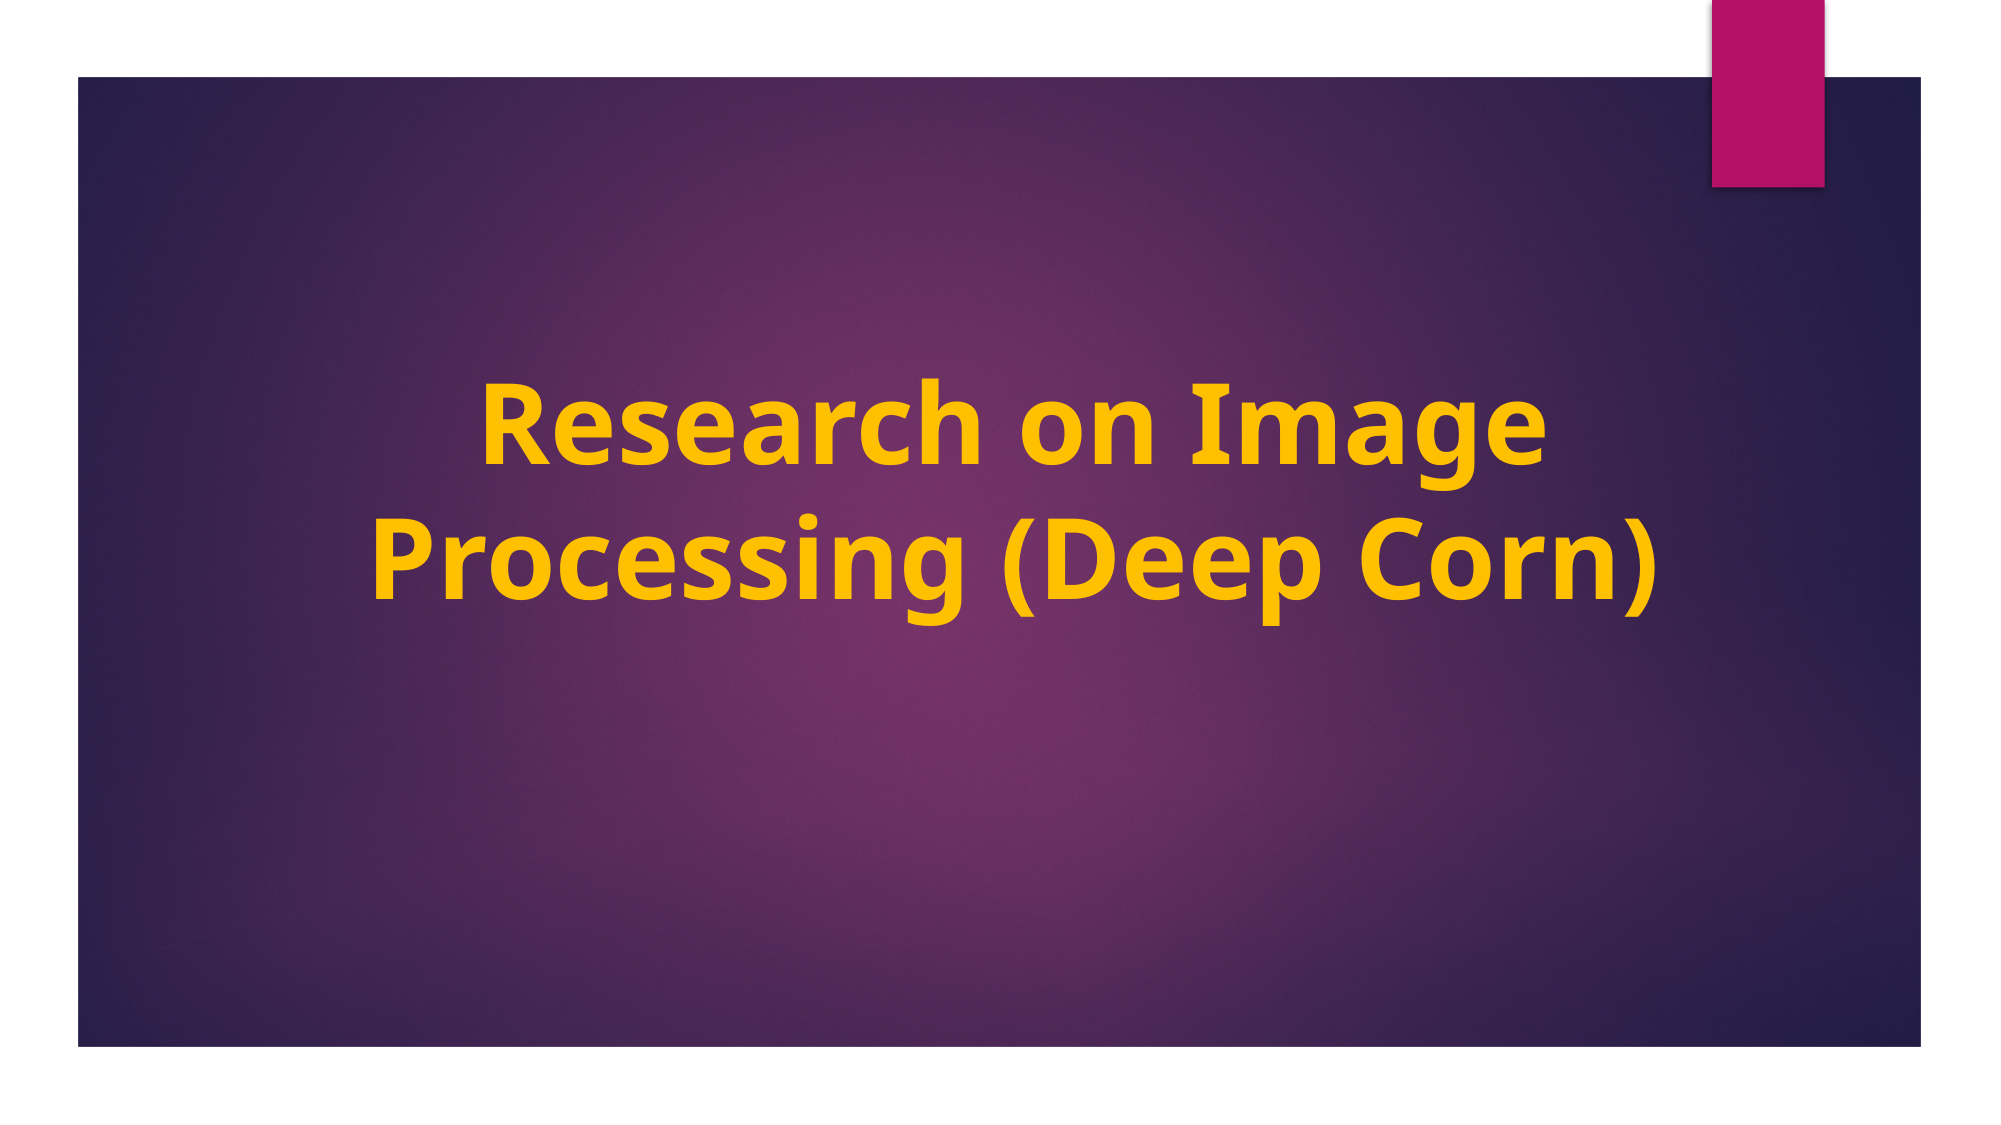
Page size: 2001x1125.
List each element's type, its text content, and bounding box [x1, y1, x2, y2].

title Research on Image Processing (Deep Corn) [289, 325, 1738, 765]
